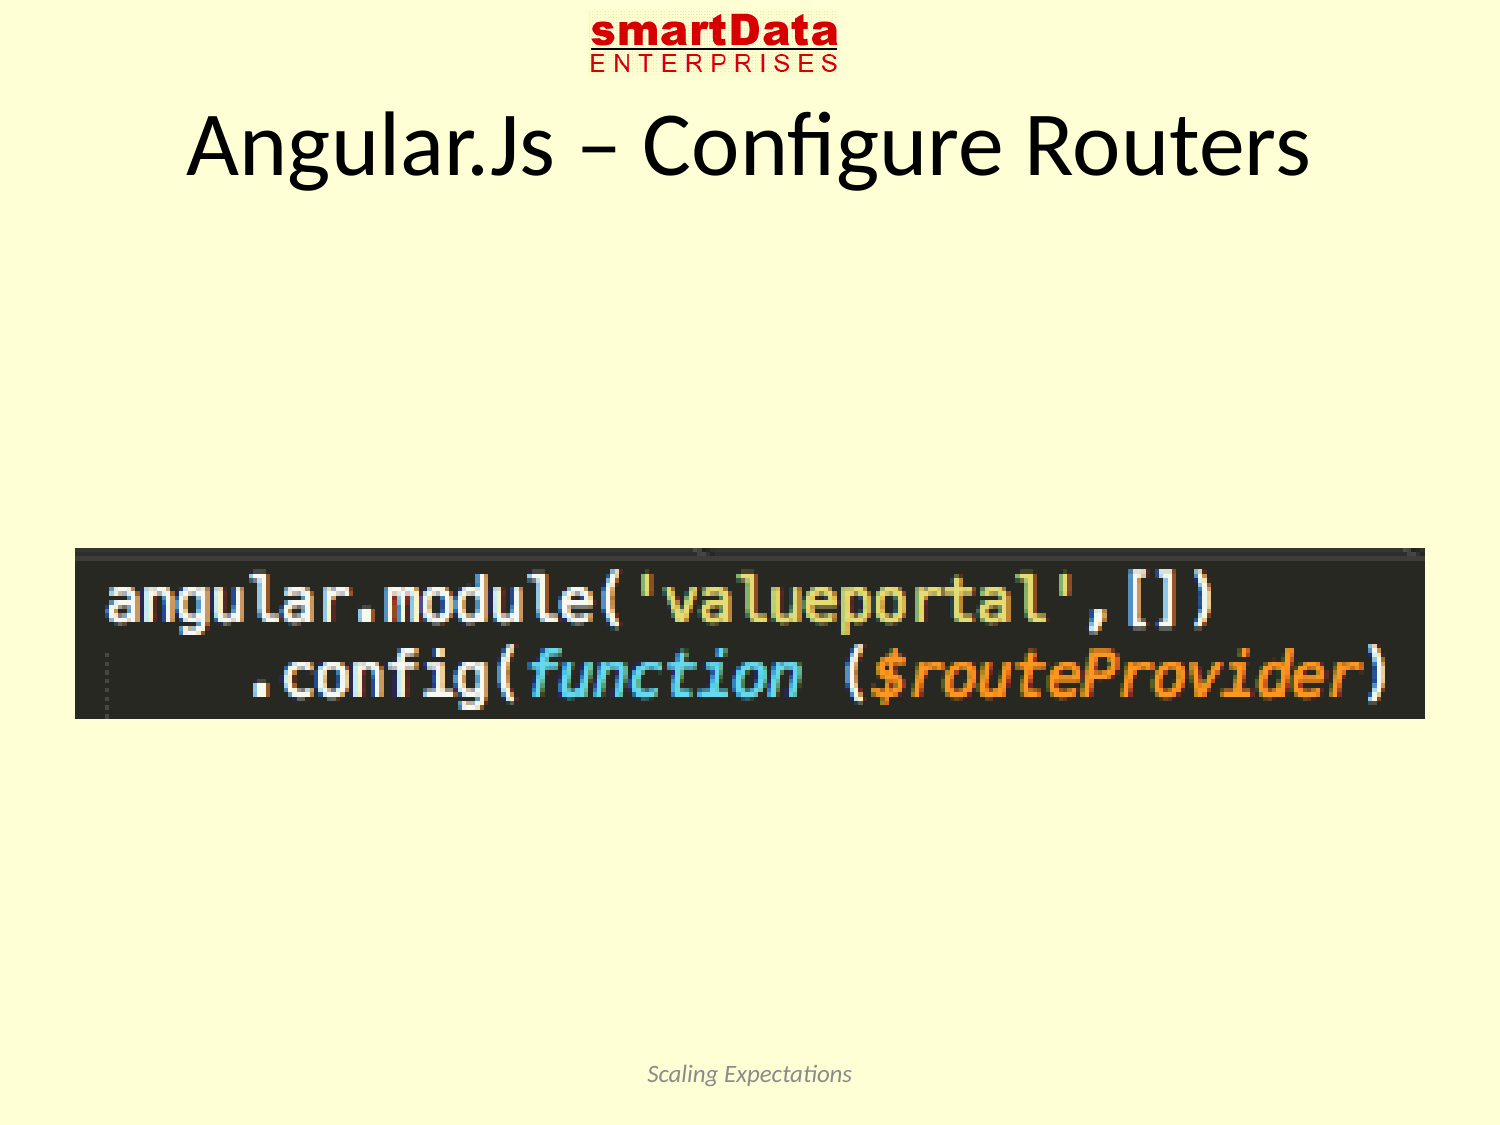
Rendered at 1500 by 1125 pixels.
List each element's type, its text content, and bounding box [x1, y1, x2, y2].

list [74, 262, 1426, 1006]
picture [586, 11, 838, 76]
footer Scaling Expectations [512, 1042, 988, 1103]
title Angular.Js – Configure Routers [75, 45, 1425, 233]
